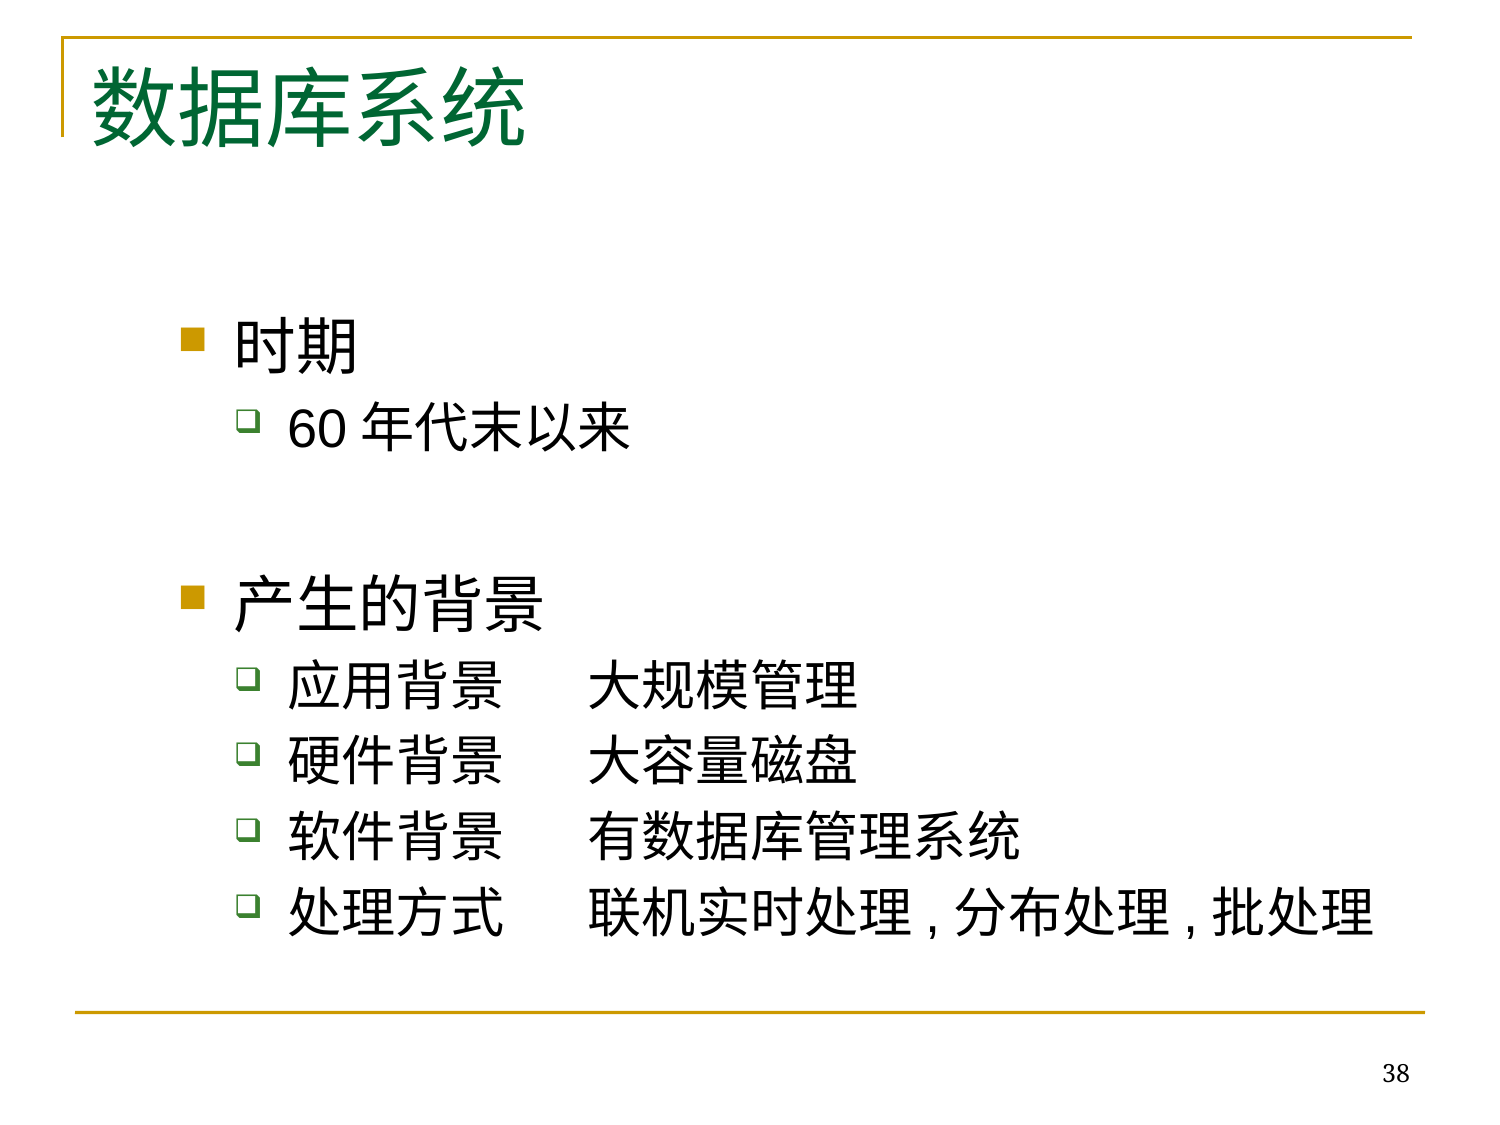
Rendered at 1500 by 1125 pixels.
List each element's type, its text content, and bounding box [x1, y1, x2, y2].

slide_number 38 [1074, 1023, 1426, 1100]
title 数据库系统 [75, 45, 1425, 233]
list 时期 60年代末以来 产生的背景 应用背景 大规模管理 硬件背景 大容量磁盘 软件背景 有数据库管理系统 处理方式 联机实时处理,分布处理,批处理 [162, 299, 1438, 1000]
